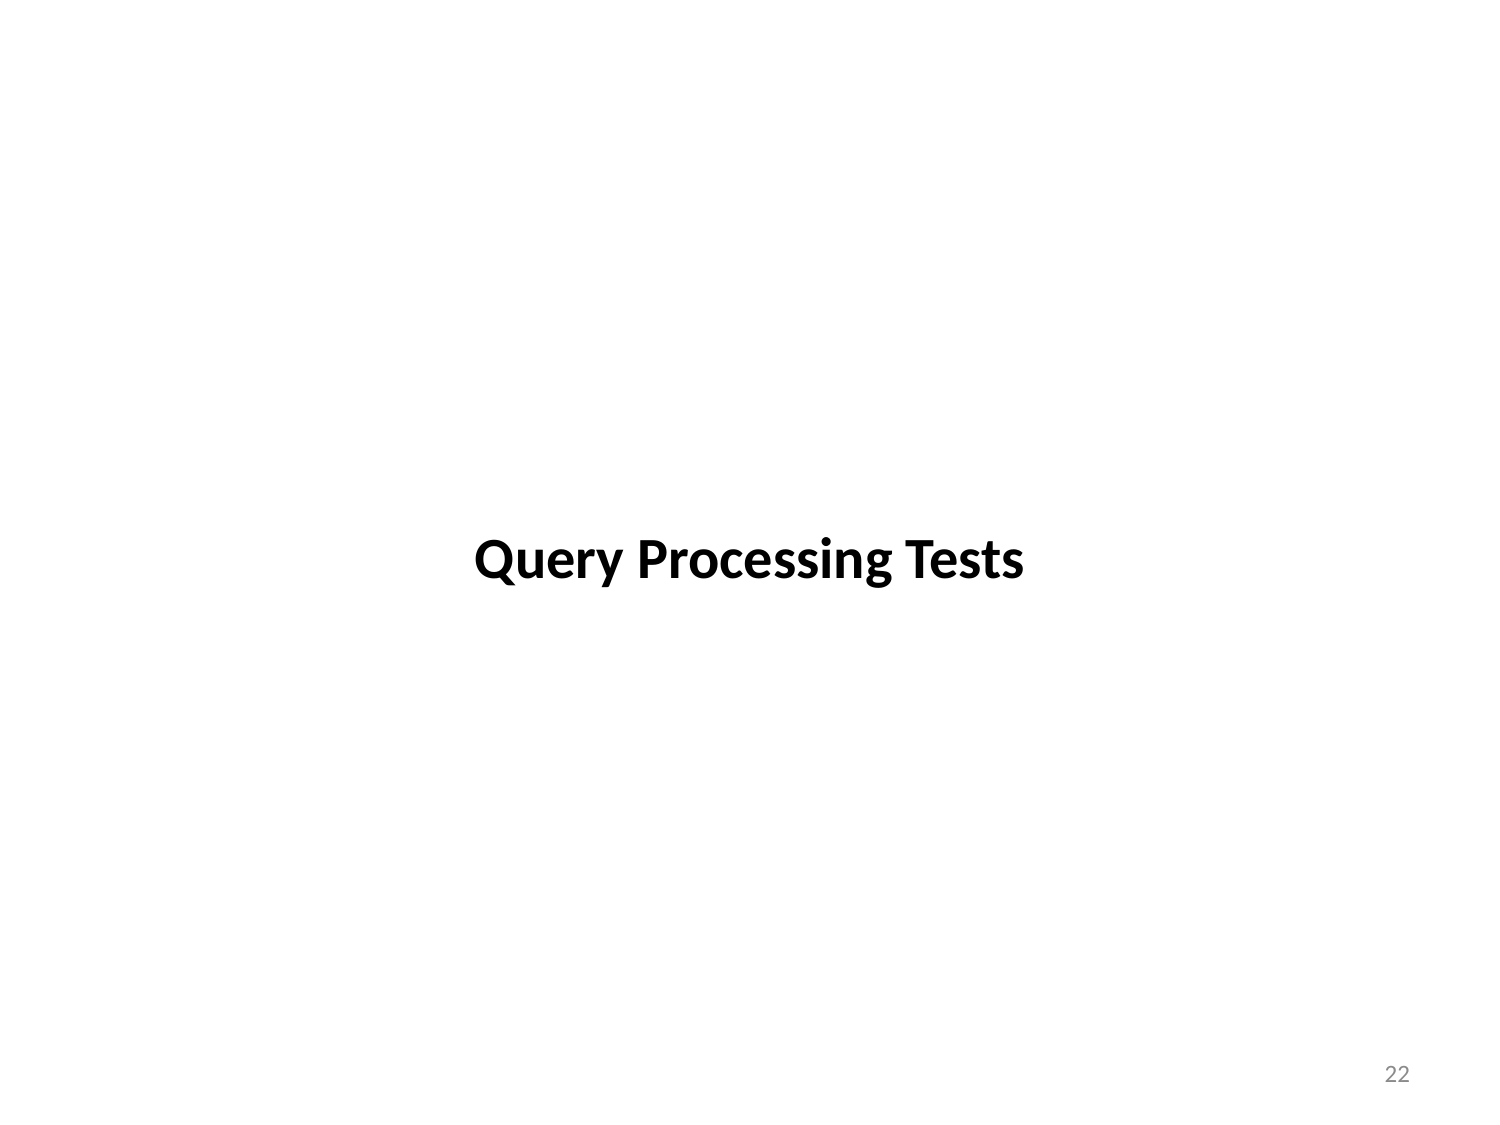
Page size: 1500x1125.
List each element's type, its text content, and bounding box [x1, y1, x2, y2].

text_box Query Processing Tests [50, 512, 1450, 598]
slide_number 22 [1074, 1042, 1425, 1103]
